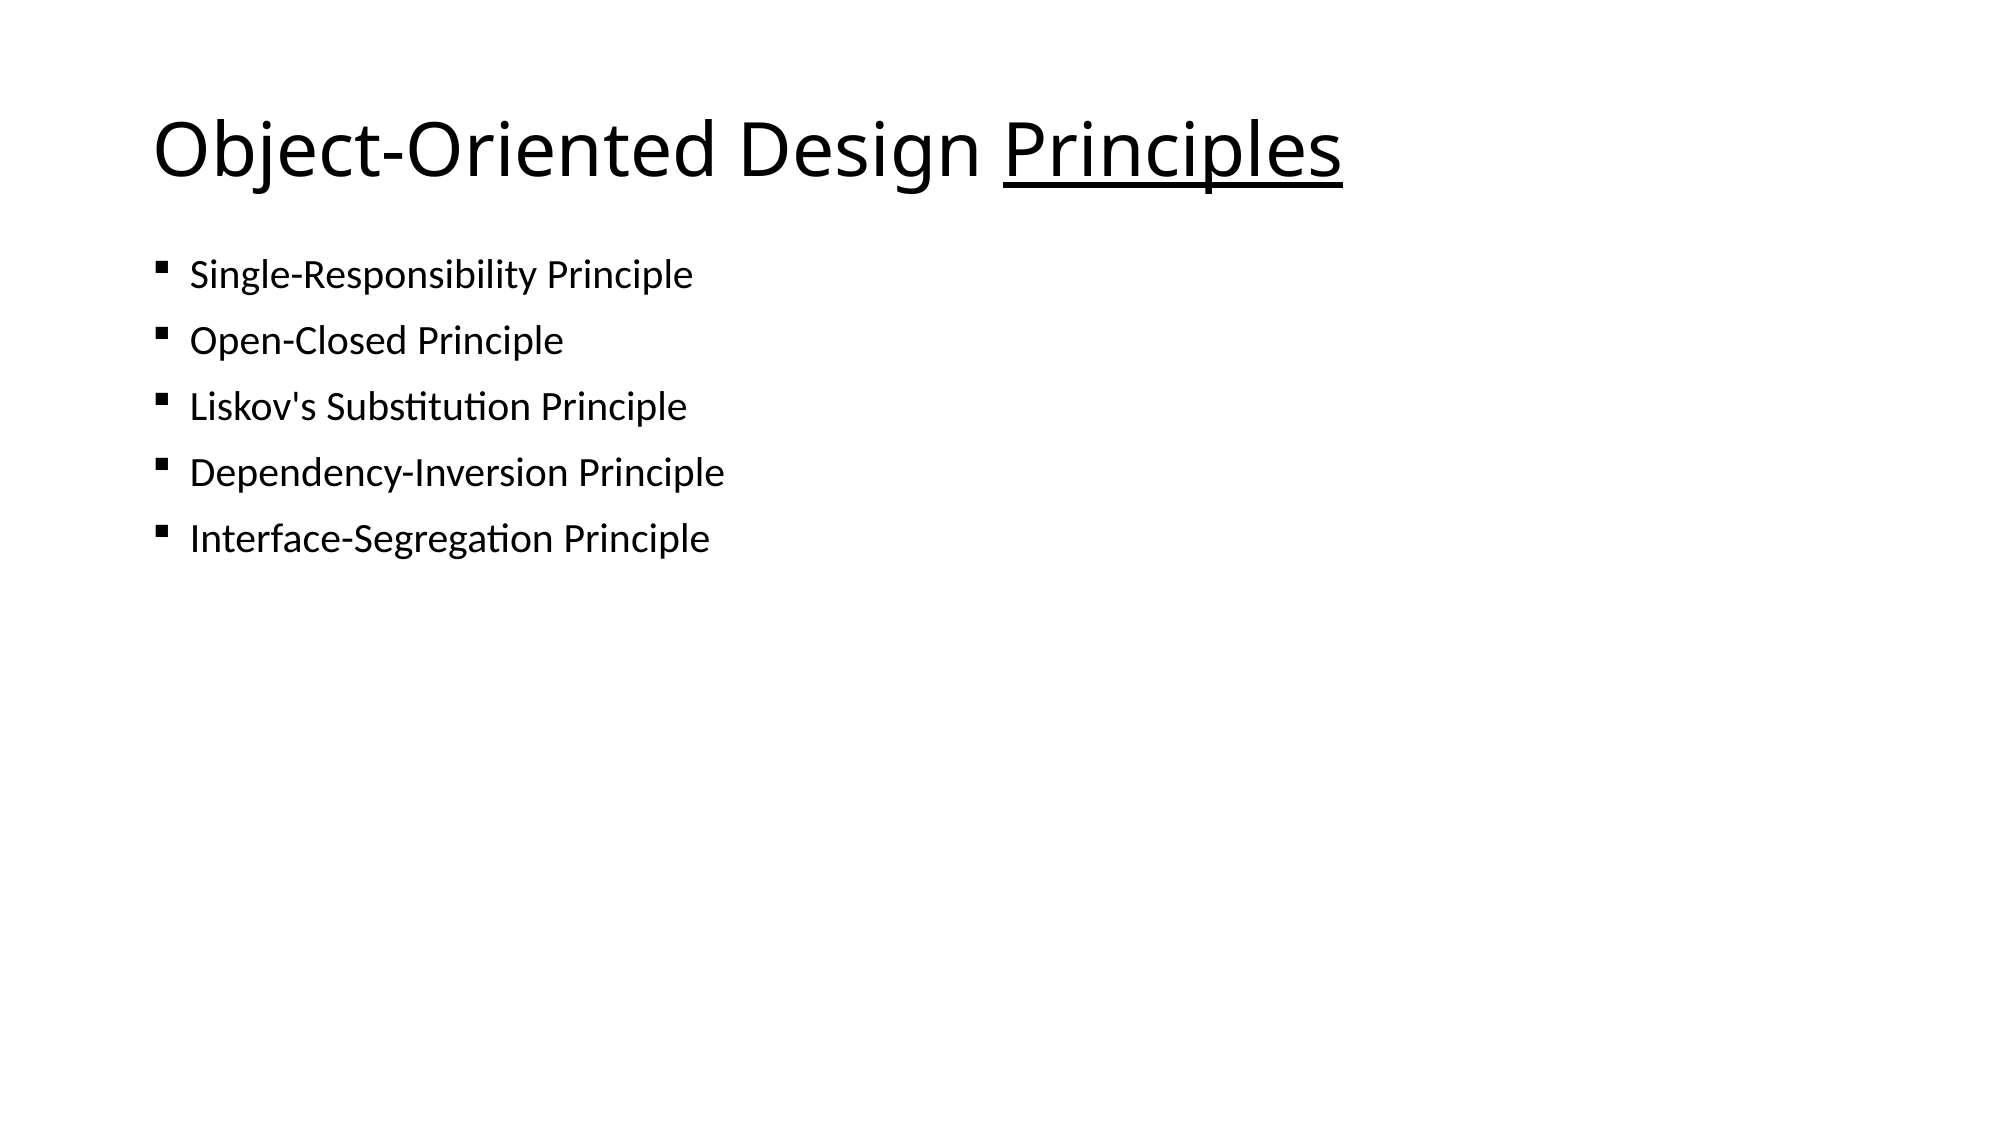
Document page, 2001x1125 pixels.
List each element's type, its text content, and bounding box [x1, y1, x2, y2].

title Object-Oriented Design Principles [137, 59, 1863, 245]
list Single-Responsibility Principle Open-Closed Principle Liskov's Substitution Principle Dependency-Inversion Principle Interface-Segregation Principle [137, 244, 1847, 990]
